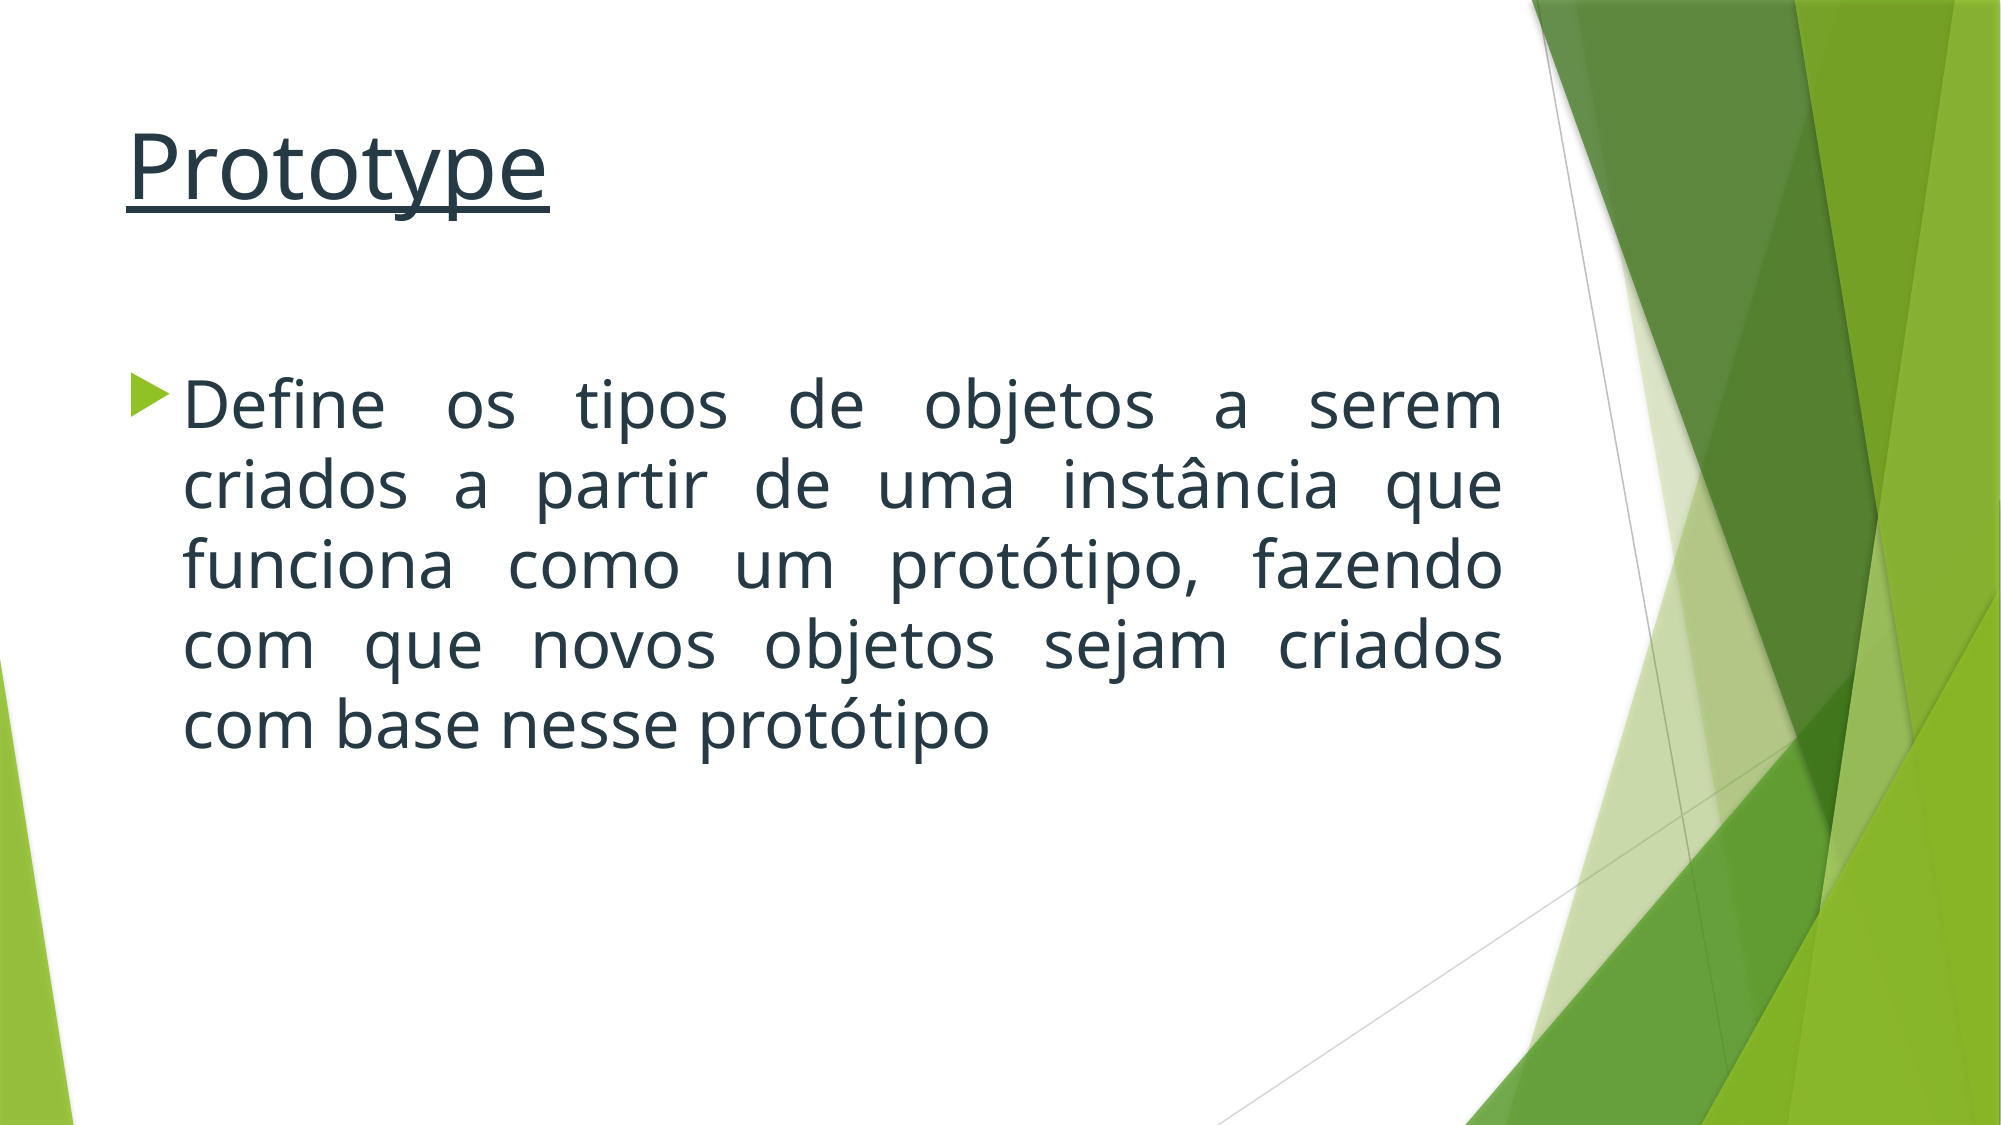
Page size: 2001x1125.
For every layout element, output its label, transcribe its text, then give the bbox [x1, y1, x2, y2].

title Prototype [111, 99, 1522, 317]
list Define os tipos de objetos a serem criados a partir de uma instância que funciona como um protótipo, fazendo com que novos objetos sejam criados com base nesse protótipo [111, 354, 1522, 992]
